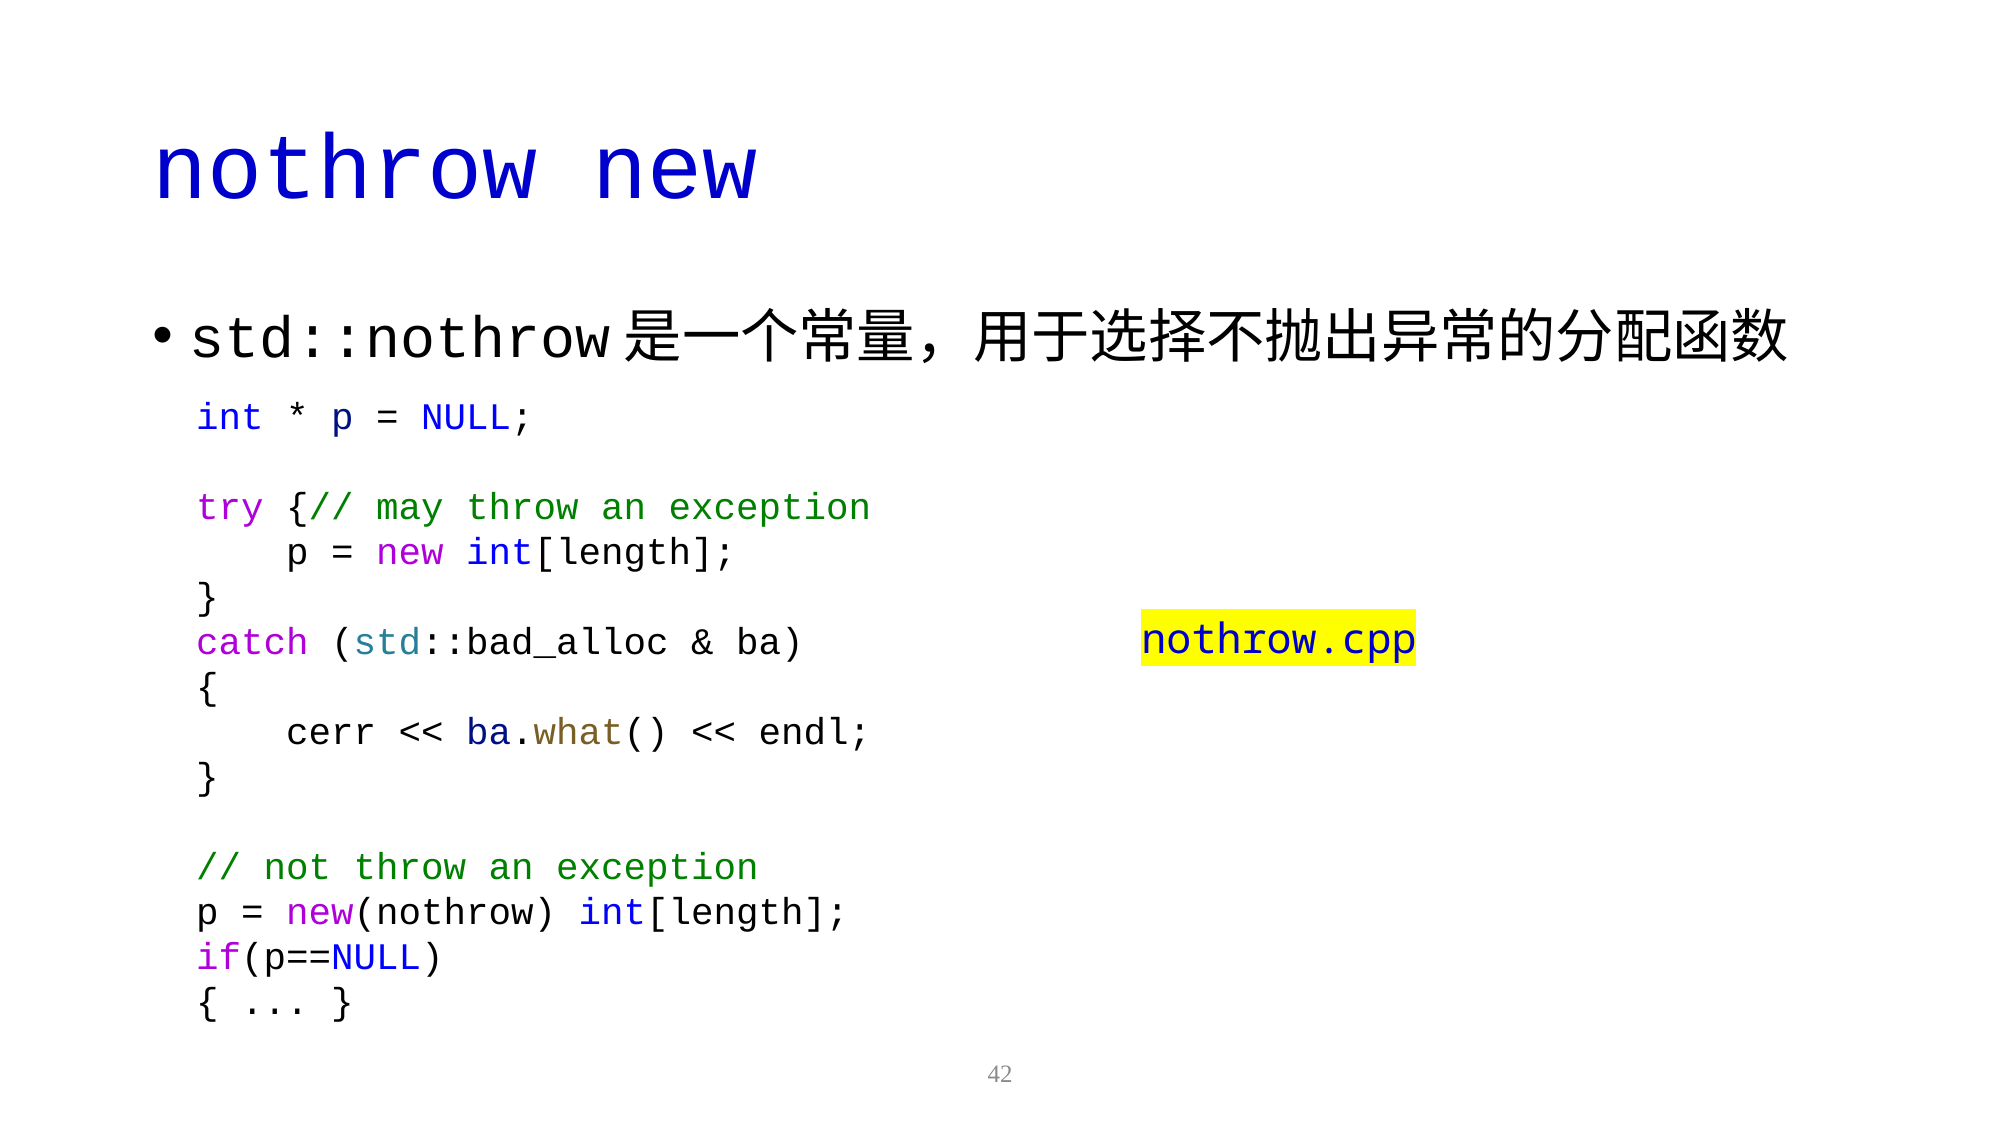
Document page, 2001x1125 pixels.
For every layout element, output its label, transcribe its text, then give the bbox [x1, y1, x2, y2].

slide_number 42 [938, 1042, 1062, 1103]
list std::nothrow是一个常量，用于选择不抛出异常的分配函数 [137, 299, 1863, 1014]
title nothrow new [137, 59, 1863, 278]
text_box int * p = NULL; try {// may throw an exception p = new int[length]; } catch (std::bad_alloc & ba) { cerr << ba.what() << endl; } // not throw an exception p = new(nothrow) int[length]; if(p==NULL) { ... } [181, 385, 1182, 1030]
text_box nothrow.cpp [1126, 604, 1432, 670]
